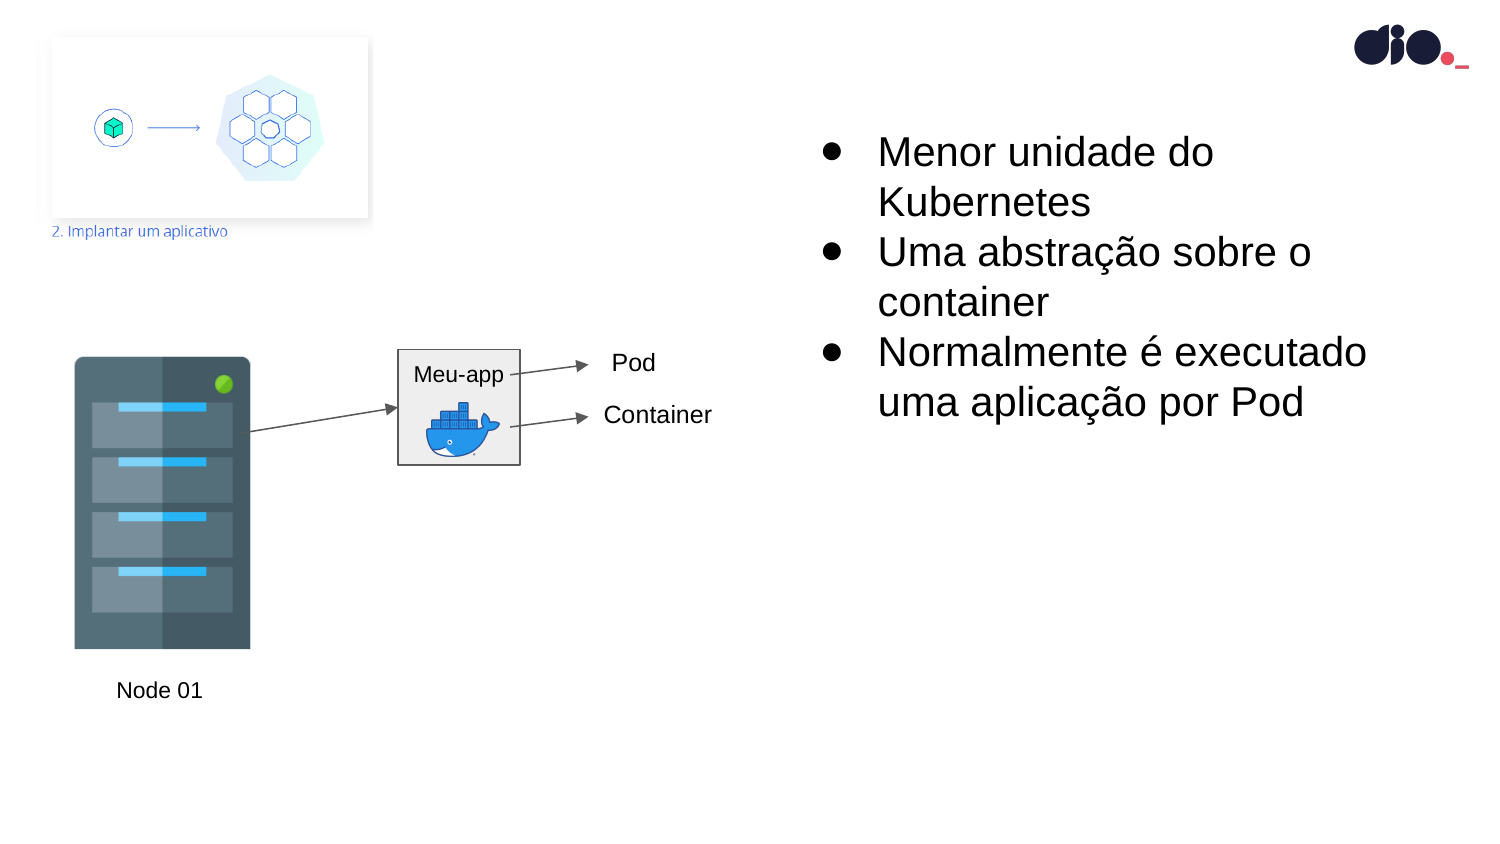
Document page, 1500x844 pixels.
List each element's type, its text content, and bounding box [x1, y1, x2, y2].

text_box Container [588, 383, 729, 444]
text_box Node 01 [101, 664, 224, 717]
picture [36, 23, 374, 248]
text_box [397, 402, 520, 466]
picture [67, 350, 258, 656]
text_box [509, 416, 589, 428]
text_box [240, 407, 399, 434]
text_box Menor unidade do Kubernetes Uma abstração sobre o container Normalmente é executado uma aplicação por Pod [787, 109, 1383, 525]
picture [1339, 15, 1479, 78]
text_box Pod [596, 331, 672, 383]
picture [426, 401, 501, 458]
text_box Meu-app [390, 346, 528, 402]
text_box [509, 364, 589, 376]
